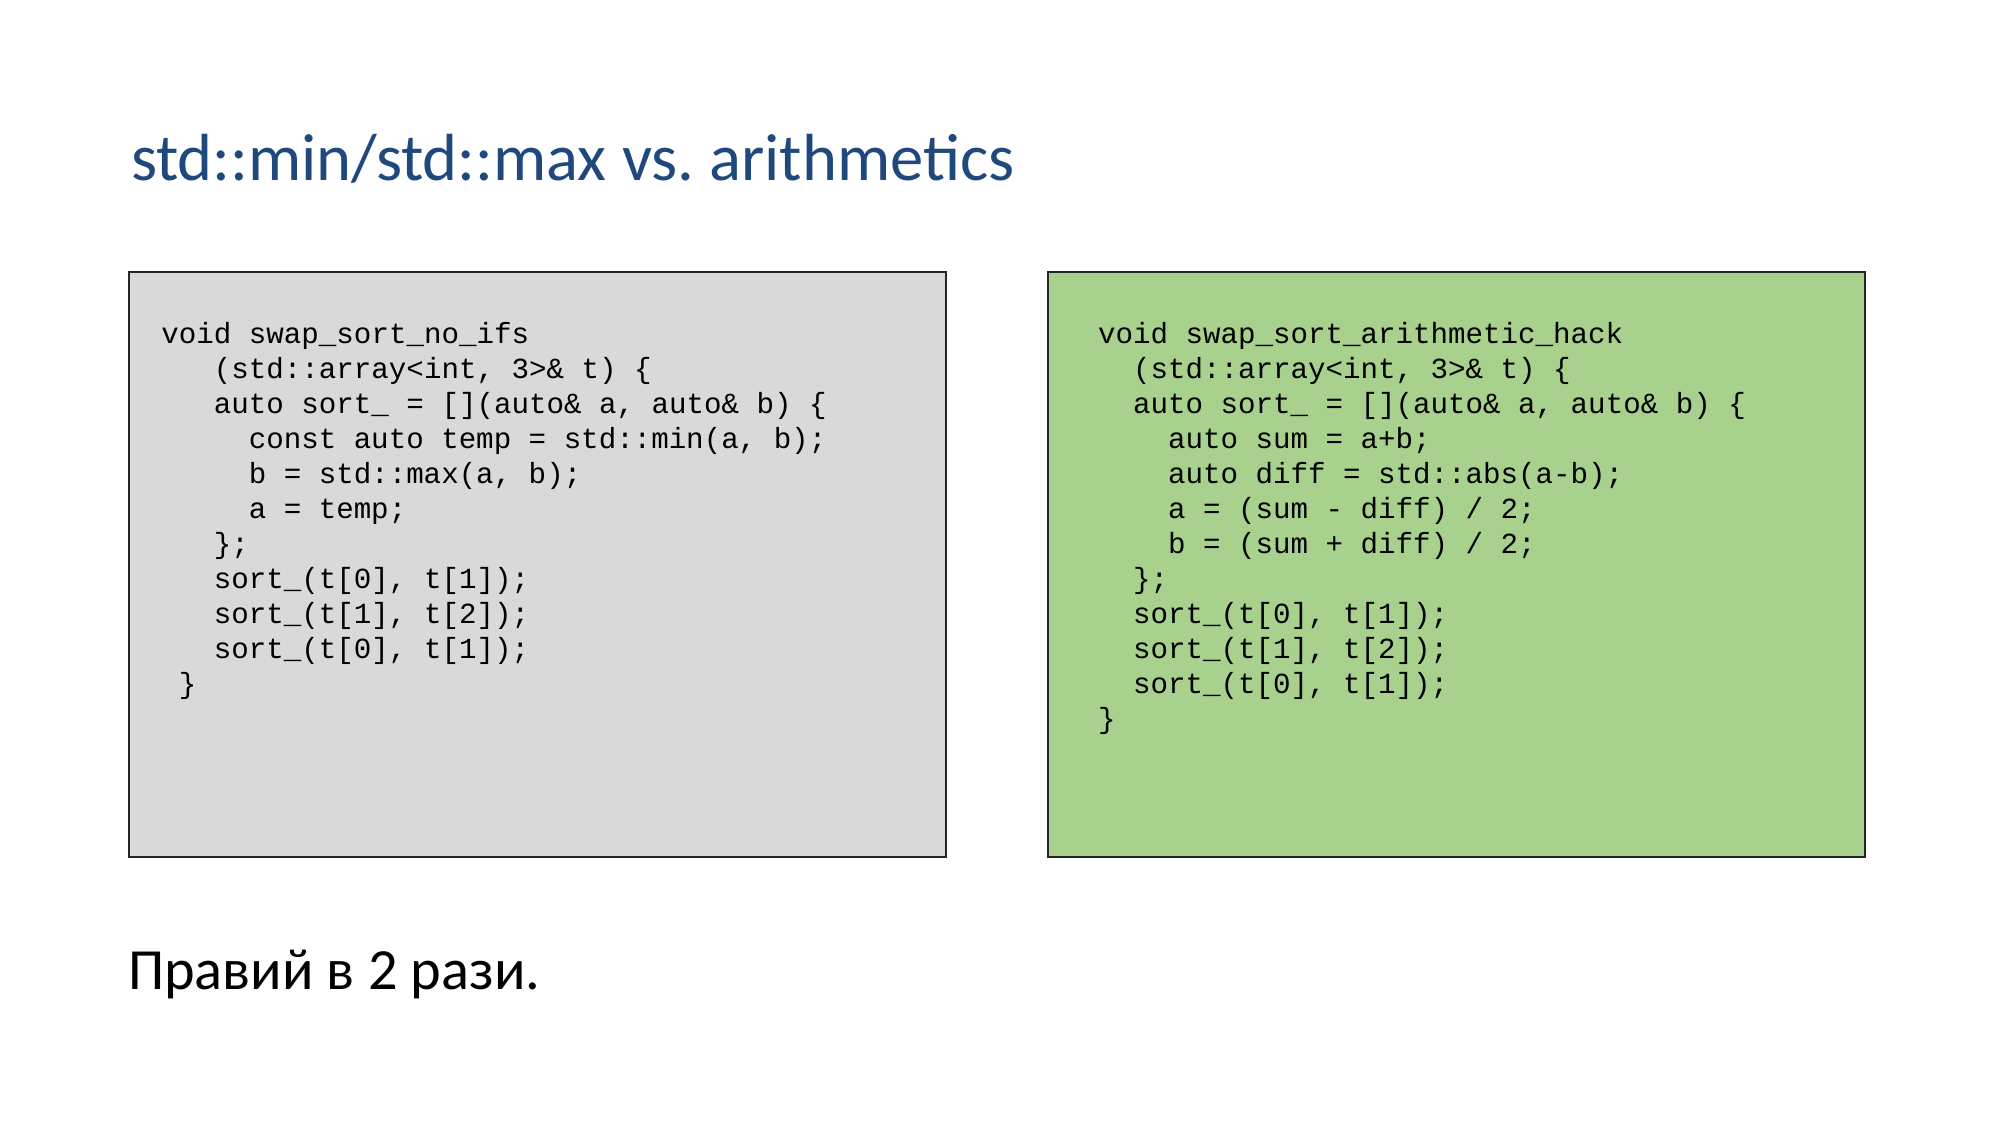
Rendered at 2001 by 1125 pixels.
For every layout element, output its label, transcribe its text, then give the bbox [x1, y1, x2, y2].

text_box void swap_sort_arithmetic_hack (std::array<int, 3>& t) { auto sort_ = [](auto& a, auto& b) { auto sum = a+b; auto diff = std::abs(a-b); a = (sum - diff) / 2; b = (sum + diff) / 2; }; sort_(t[0], t[1]); sort_(t[1], t[2]); sort_(t[0], t[1]); } [1047, 271, 1866, 858]
text_box std::min/std::max vs. arithmetics [116, 106, 1030, 201]
text_box void swap_sort_no_ifs (std::array<int, 3>& t) { auto sort_ = [](auto& a, auto& b) { const auto temp = std::min(a, b); b = std::max(a, b); a = temp; }; sort_(t[0], t[1]); sort_(t[1], t[2]); sort_(t[0], t[1]); } [128, 271, 947, 858]
text_box Правий в 2 рази. [113, 924, 1372, 1009]
